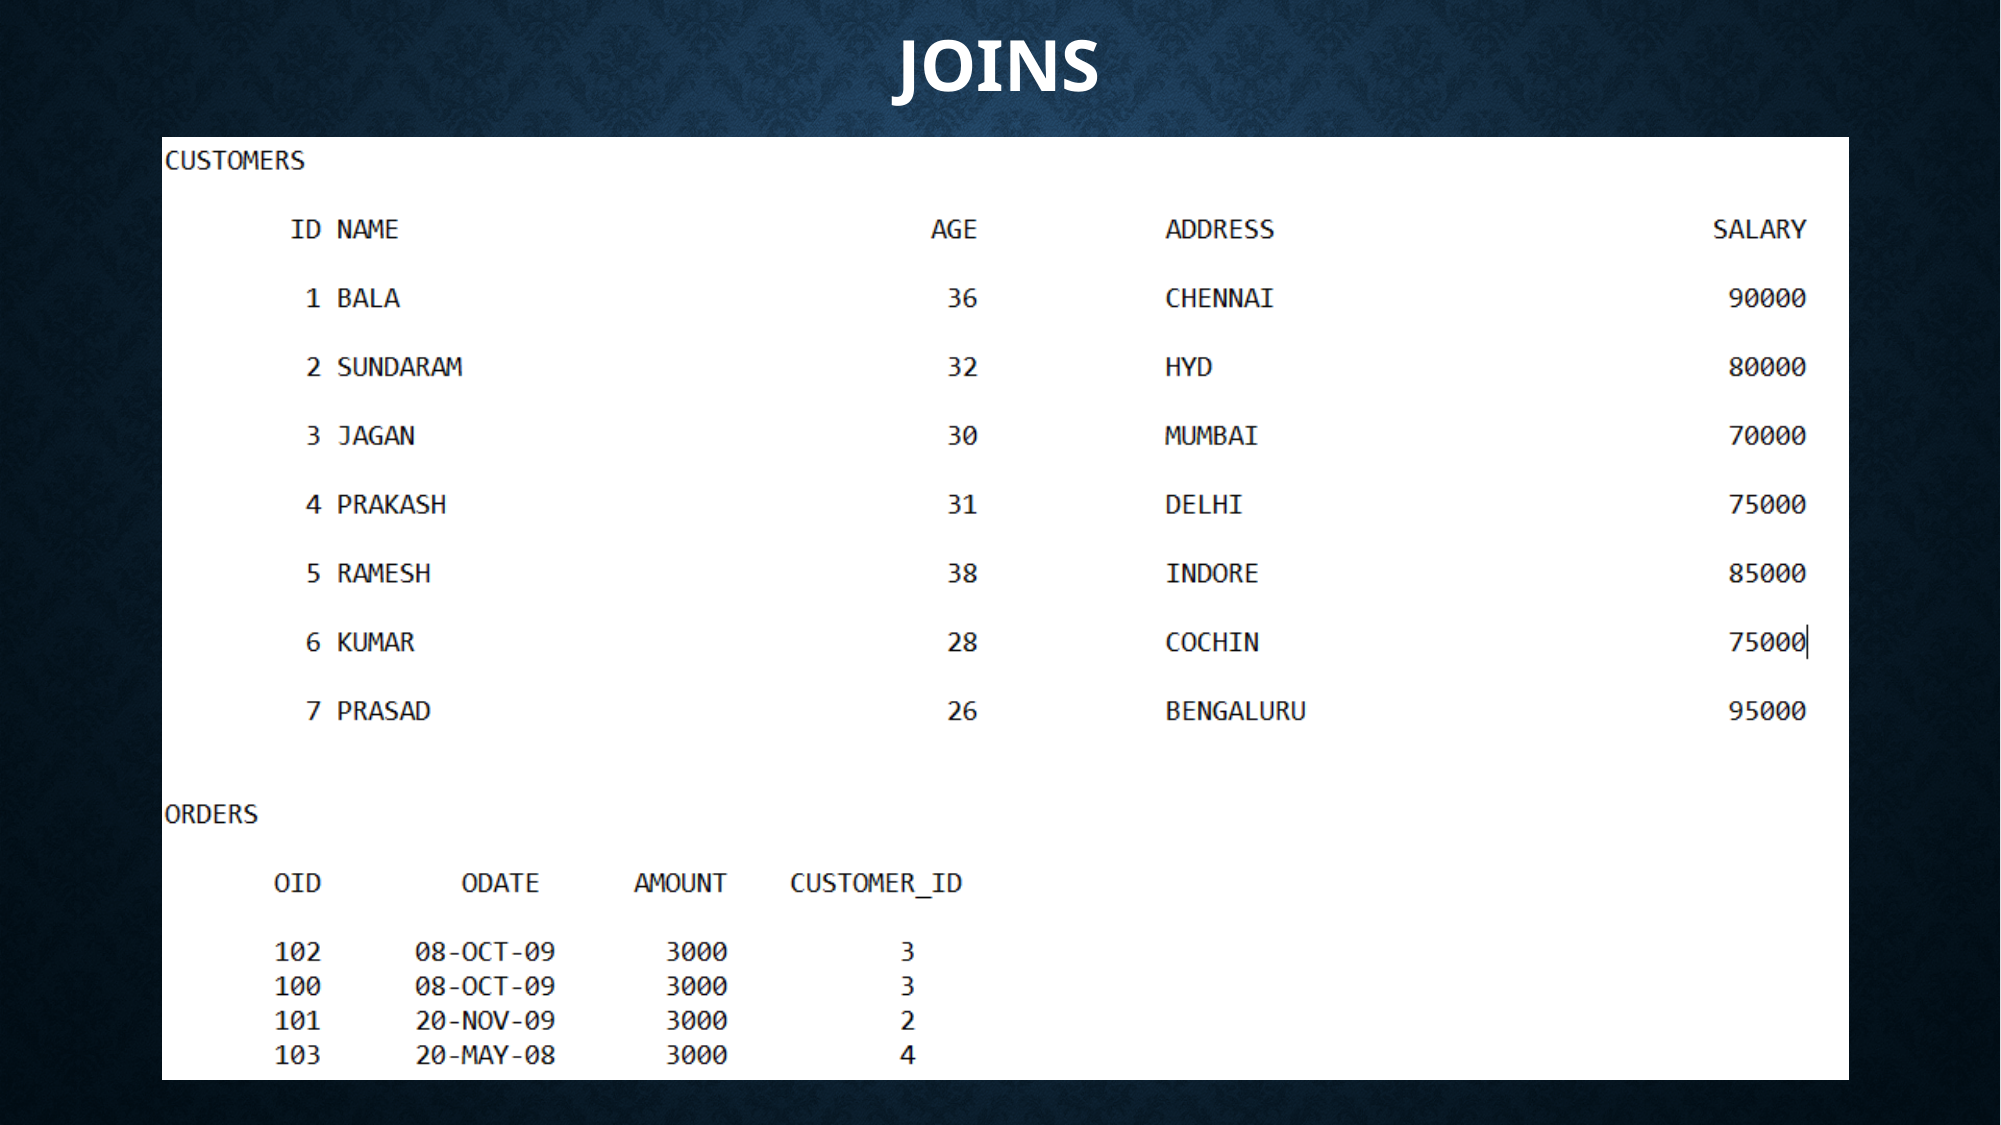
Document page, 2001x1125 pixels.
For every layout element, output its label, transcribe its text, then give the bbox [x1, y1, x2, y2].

title JOINS [149, 0, 1849, 138]
picture [161, 136, 1849, 1080]
